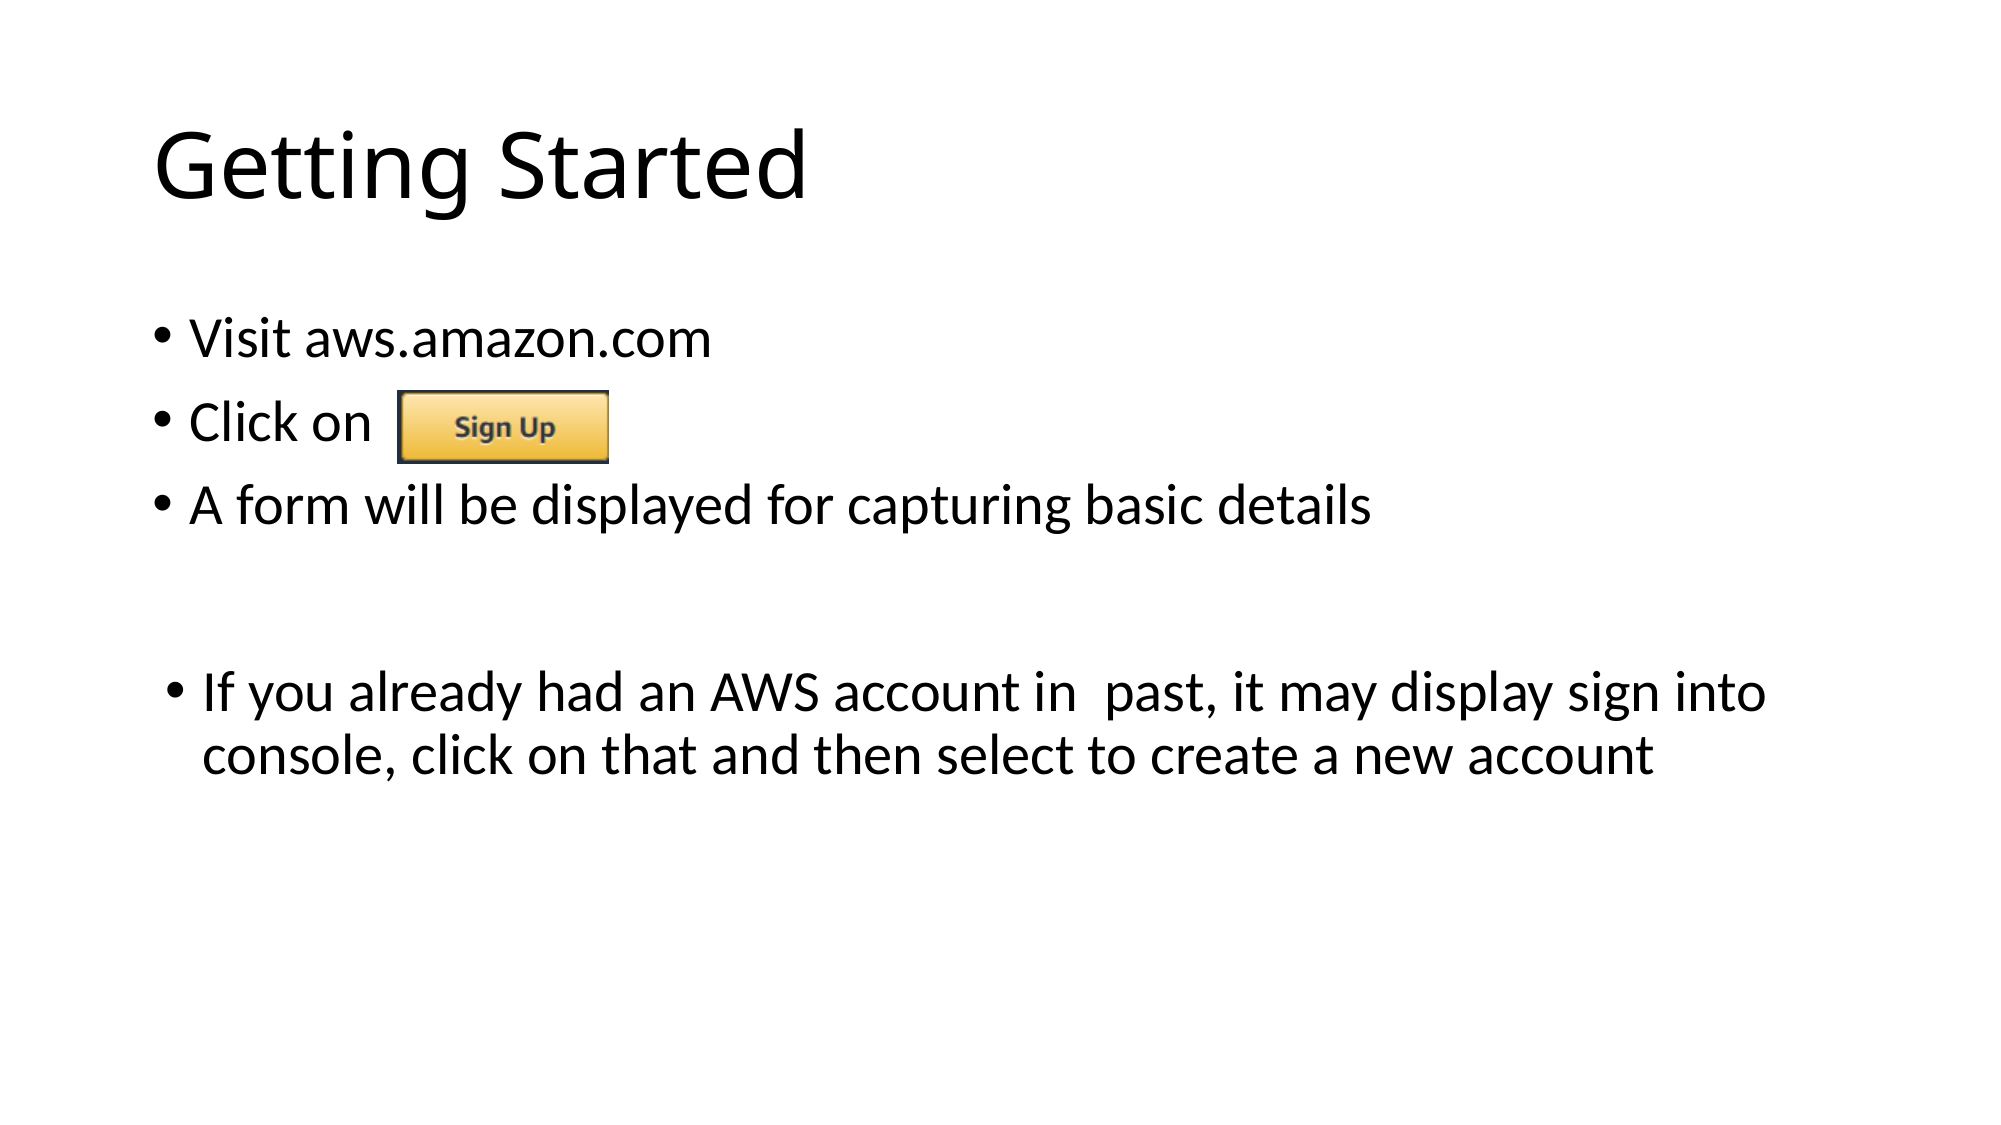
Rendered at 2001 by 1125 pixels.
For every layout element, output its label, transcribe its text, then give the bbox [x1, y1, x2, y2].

picture [397, 390, 609, 464]
title Getting Started [137, 59, 1863, 278]
list Visit aws.amazon.com Click on A form will be displayed for capturing basic details [137, 299, 1863, 564]
text_box If you already had an AWS account in past, it may display sign into console, click on that and then select to create a new account [150, 654, 1876, 918]
